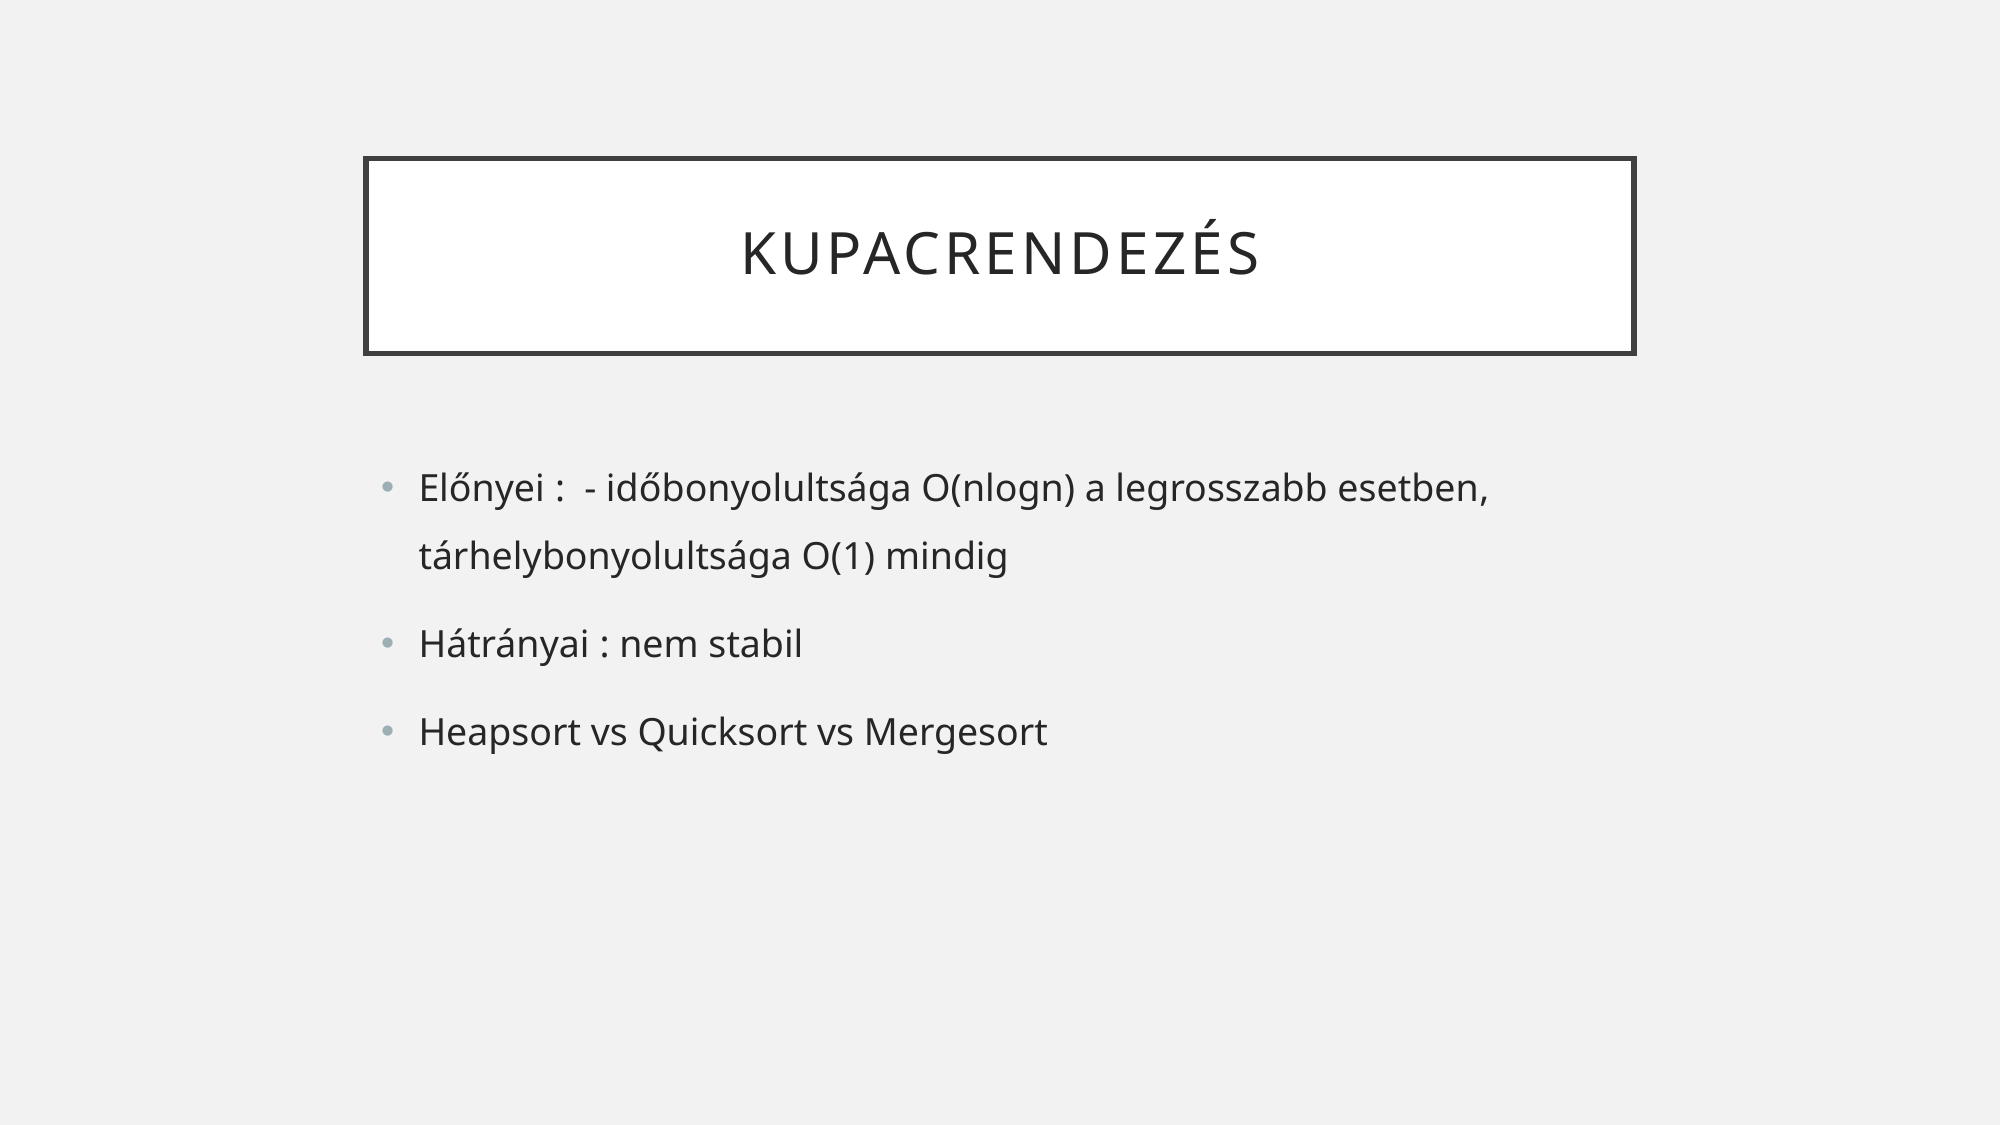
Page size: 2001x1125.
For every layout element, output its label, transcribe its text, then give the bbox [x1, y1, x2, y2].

title Kupacrendezés [363, 156, 1637, 356]
list Előnyei : - időbonyolultsága O(nlogn) a legrosszabb esetben, tárhelybonyolultsága O(1) mindig Hátrányai : nem stabil Heapsort vs Quicksort vs Mergesort [366, 434, 1634, 944]
